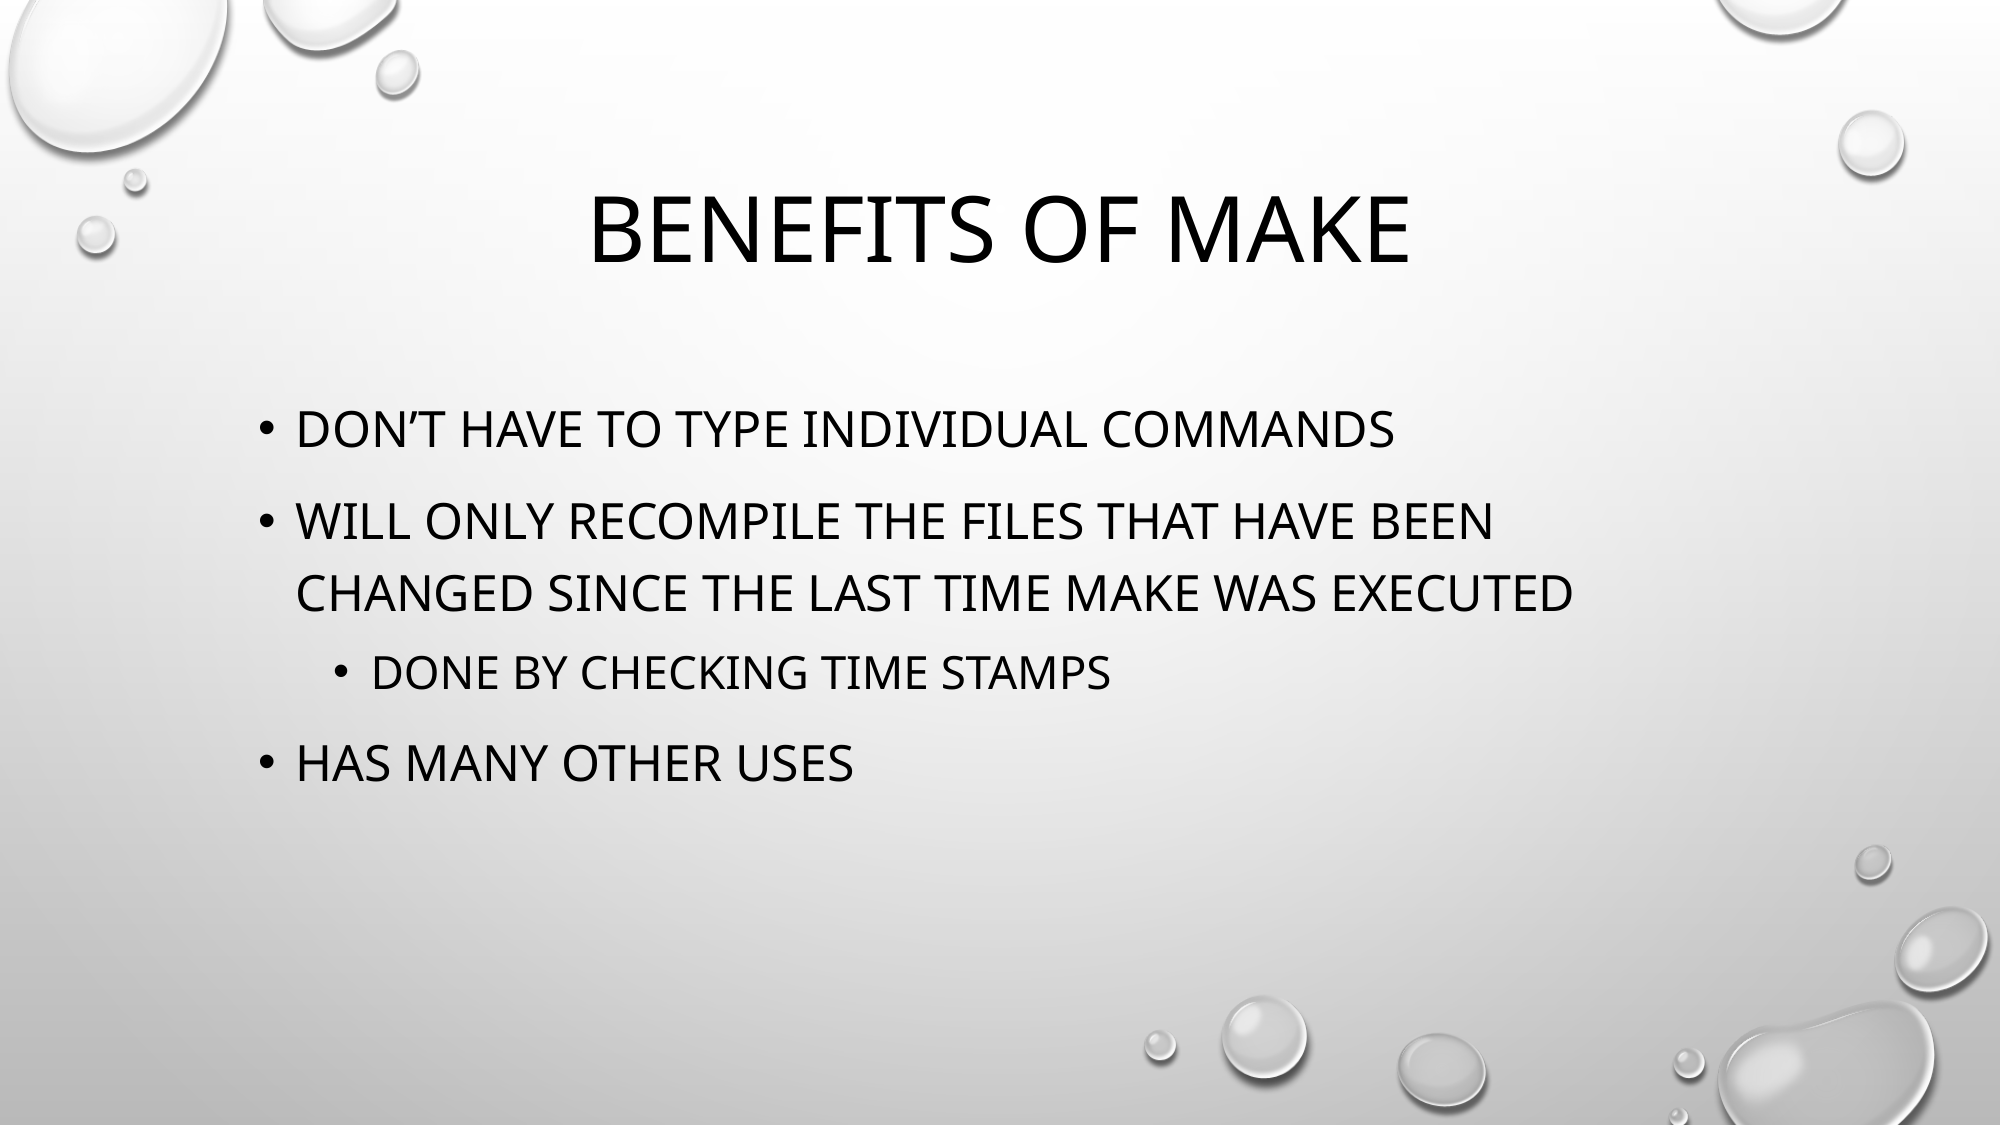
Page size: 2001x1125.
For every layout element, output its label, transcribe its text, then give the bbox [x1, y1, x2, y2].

list Don’t have to type individual commands Will only recompile the files that have been changed since the last time make was executed Done by checking time stamps Has many other uses [243, 377, 1665, 940]
title Benefits of make [149, 101, 1851, 364]
picture [0, 0, 2000, 1125]
